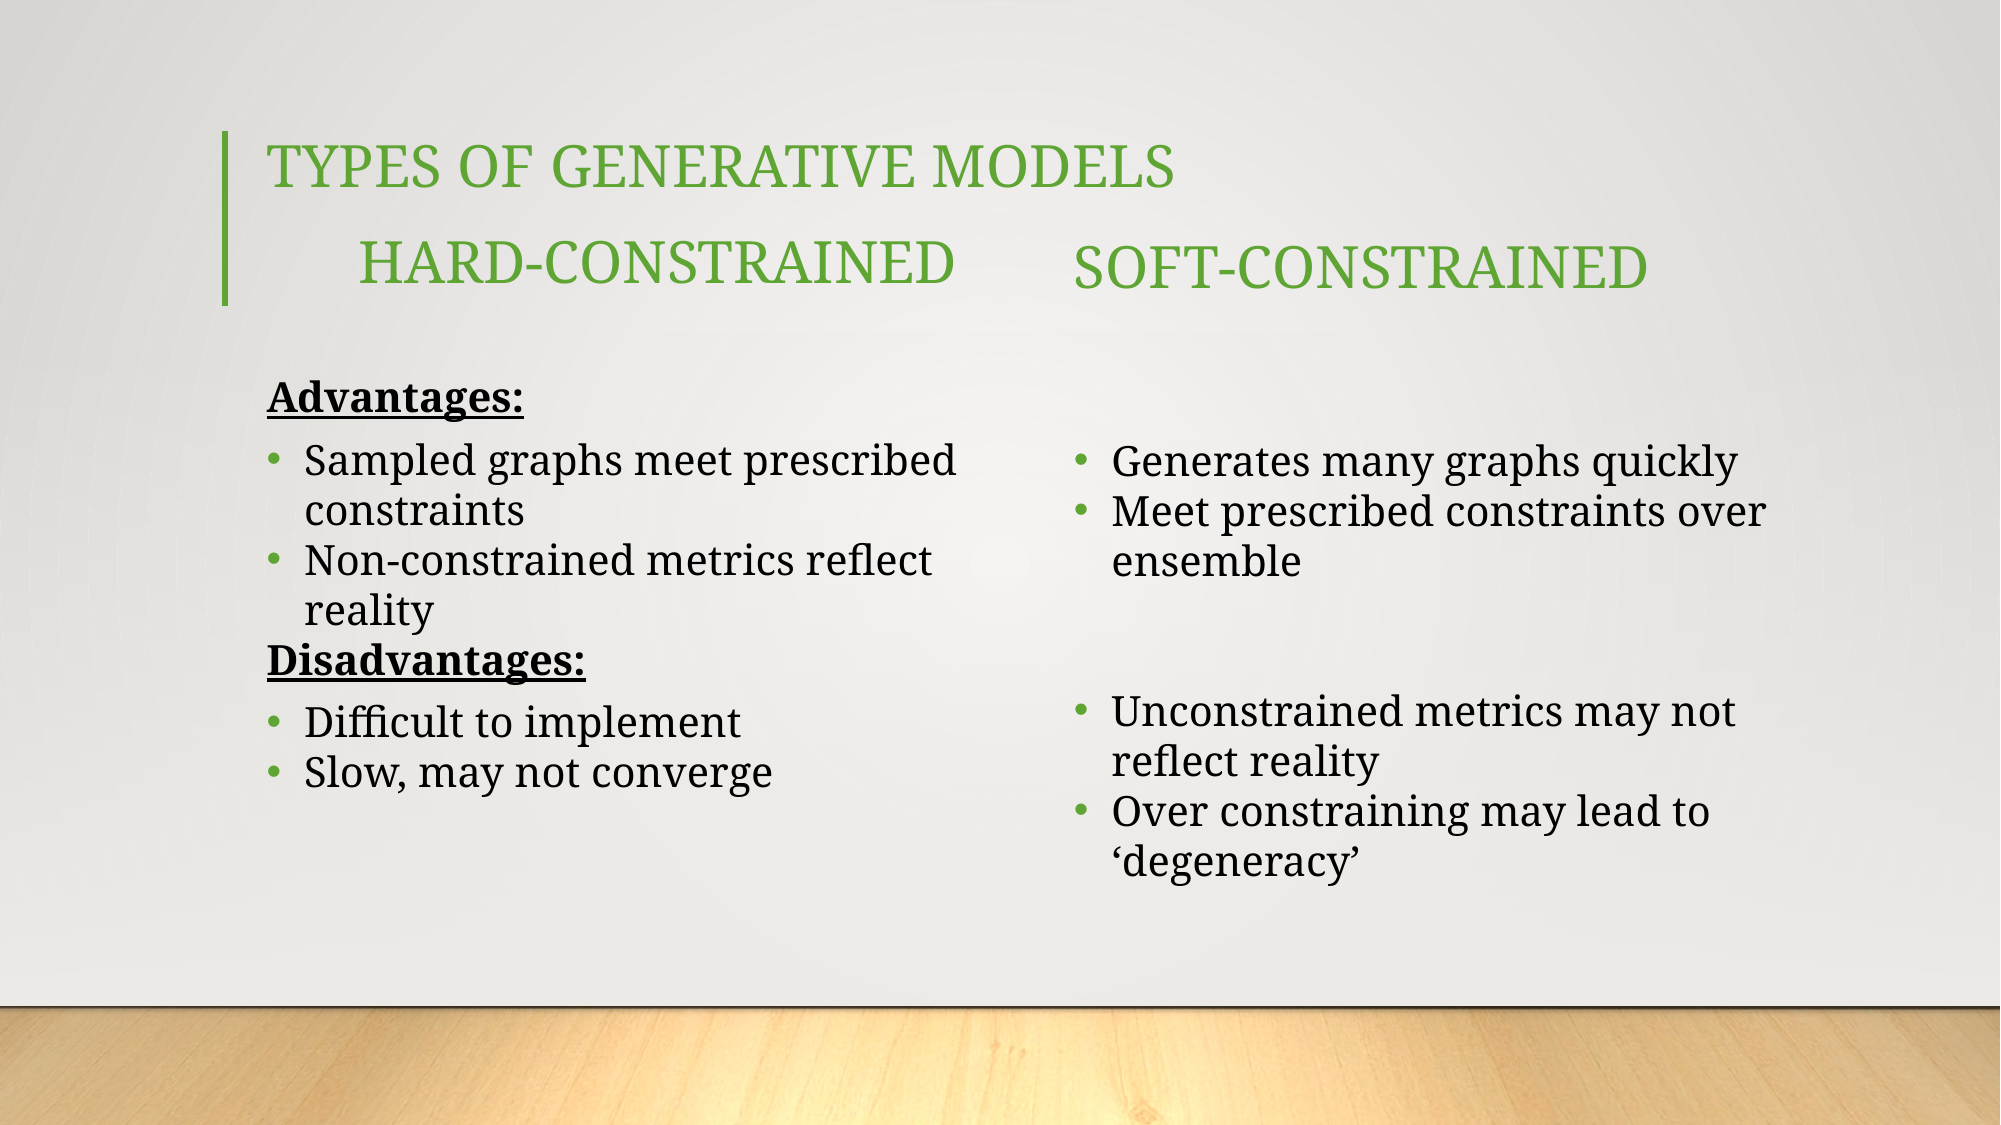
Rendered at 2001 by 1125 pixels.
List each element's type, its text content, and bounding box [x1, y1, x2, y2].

list Soft-constrained [1058, 176, 1815, 308]
text_box Types of Generative models [251, 74, 1252, 207]
list Advantages: Sampled graphs meet prescribed constraints Non-constrained metrics reflect reality Disadvantages: Difficult to implement Slow, may not converge [251, 313, 1008, 962]
list Generates many graphs quickly Meet prescribed constraints over ensemble Unconstrained metrics may not reflect reality Over constraining may lead to ‘degeneracy’ [1058, 314, 1815, 908]
picture [0, 1006, 2000, 1125]
list Hard-constrained [251, 207, 1008, 308]
